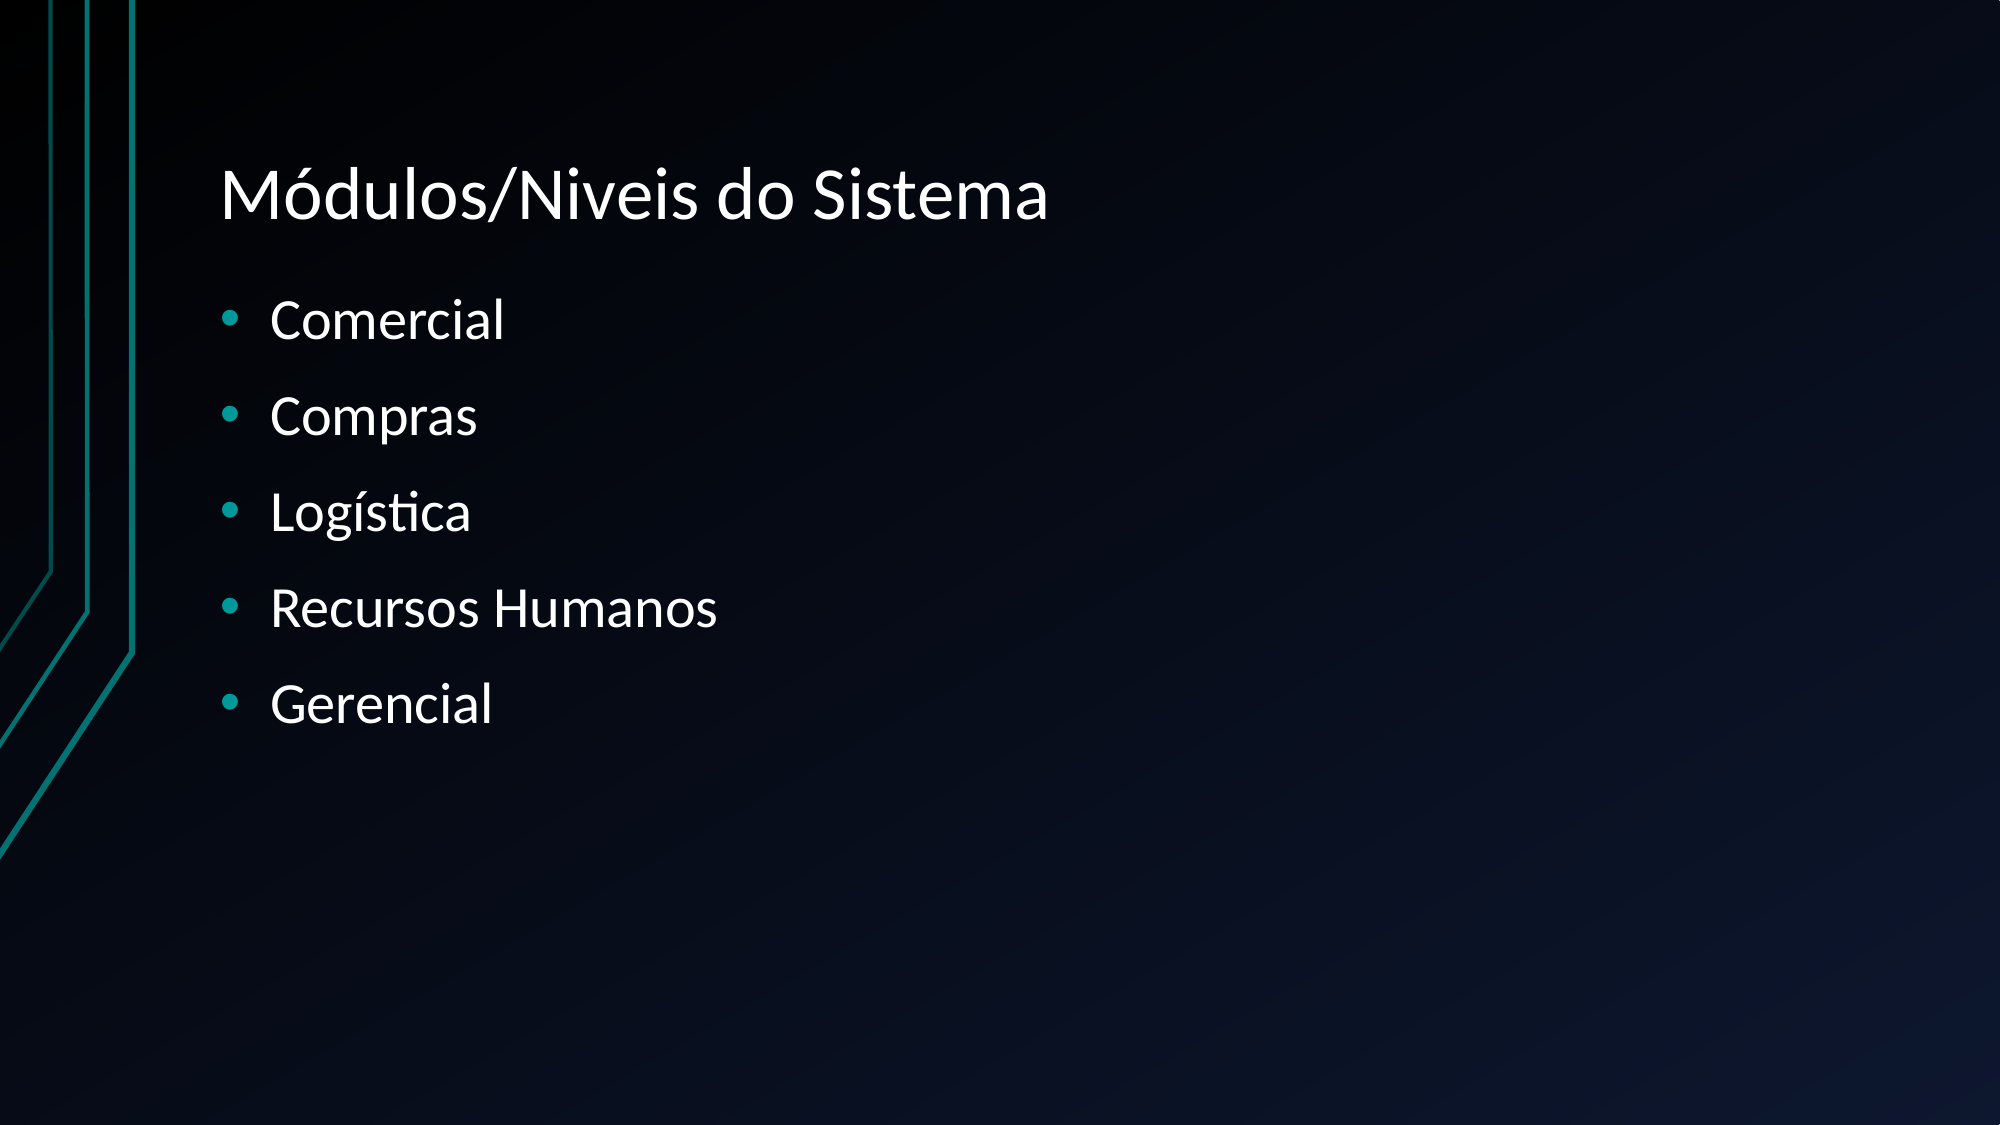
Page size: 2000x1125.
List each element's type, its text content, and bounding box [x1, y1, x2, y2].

title Módulos/Niveis do Sistema [199, 45, 1900, 246]
list Comercial Compras Logística Recursos Humanos Gerencial [199, 279, 1900, 1012]
